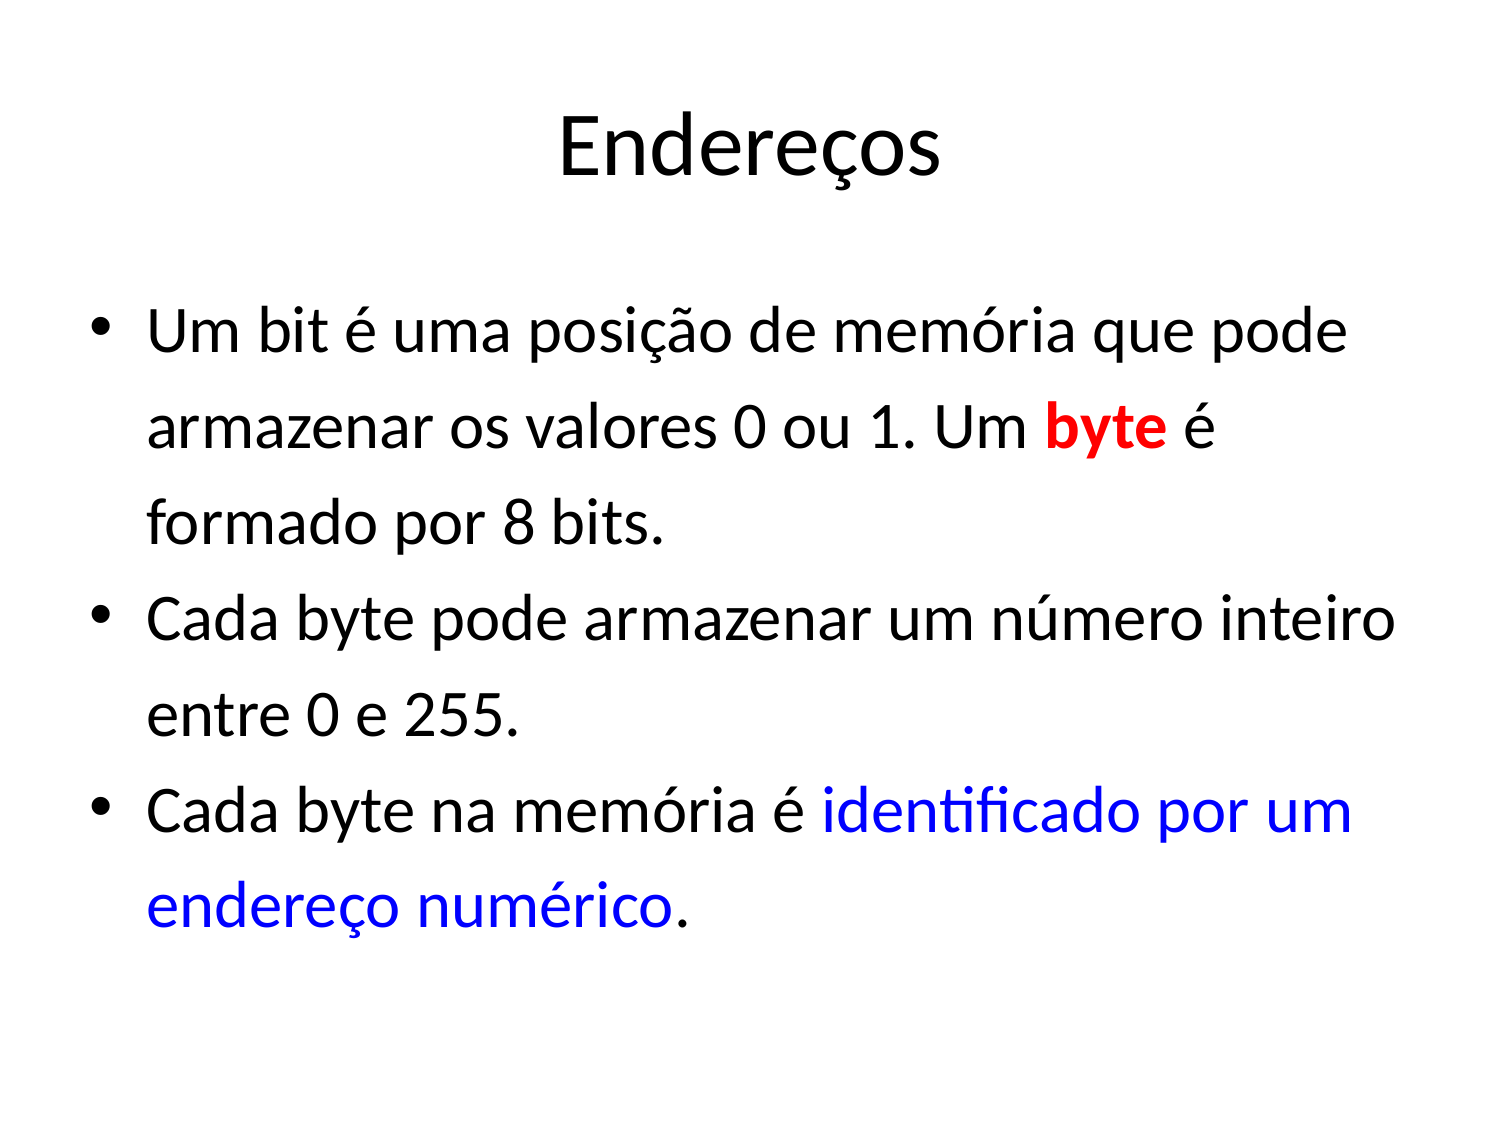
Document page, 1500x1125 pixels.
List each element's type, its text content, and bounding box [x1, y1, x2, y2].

text_box Endereços [75, 45, 1425, 233]
text_box Um bit é uma posição de memória que pode armazenar os valores 0 ou 1. Um byte é formado por 8 bits. Cada byte pode armazenar um número inteiro entre 0 e 255. Cada byte na memória é identificado por um endereço numérico. [75, 262, 1425, 1005]
